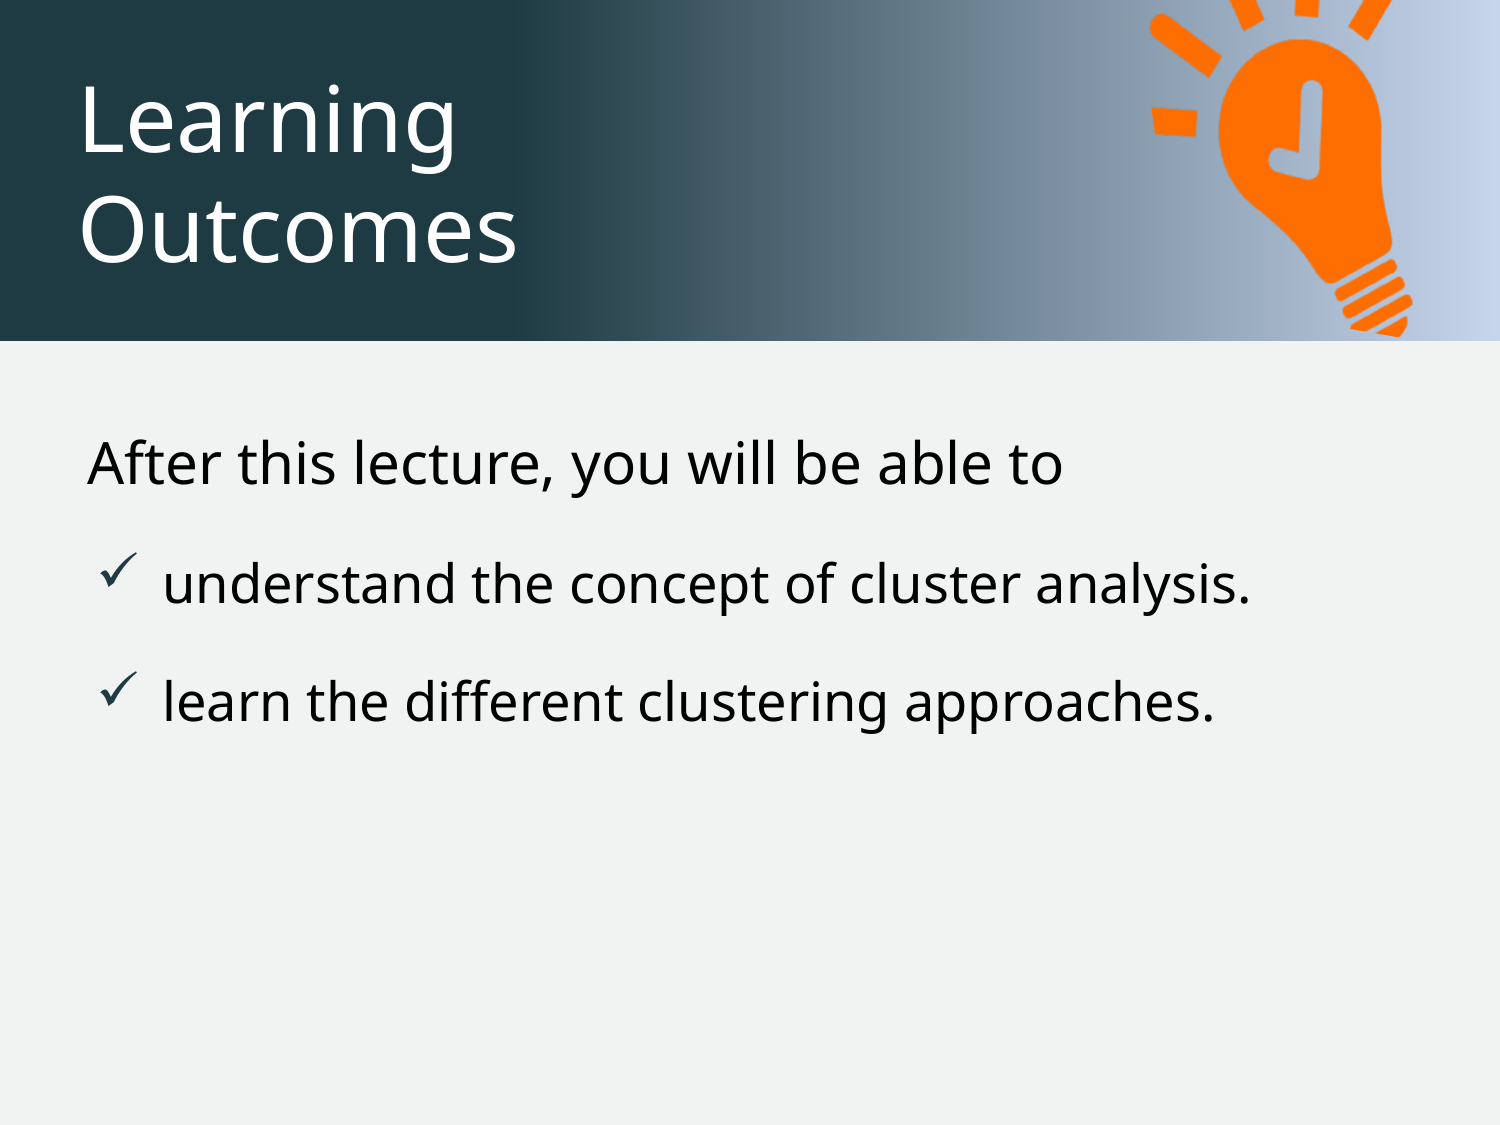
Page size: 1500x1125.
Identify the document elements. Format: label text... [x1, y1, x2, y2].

picture [1124, 0, 1484, 344]
list After this lecture, you will be able to understand the concept of cluster analysis. learn the different clustering approaches. [71, 383, 1419, 1083]
